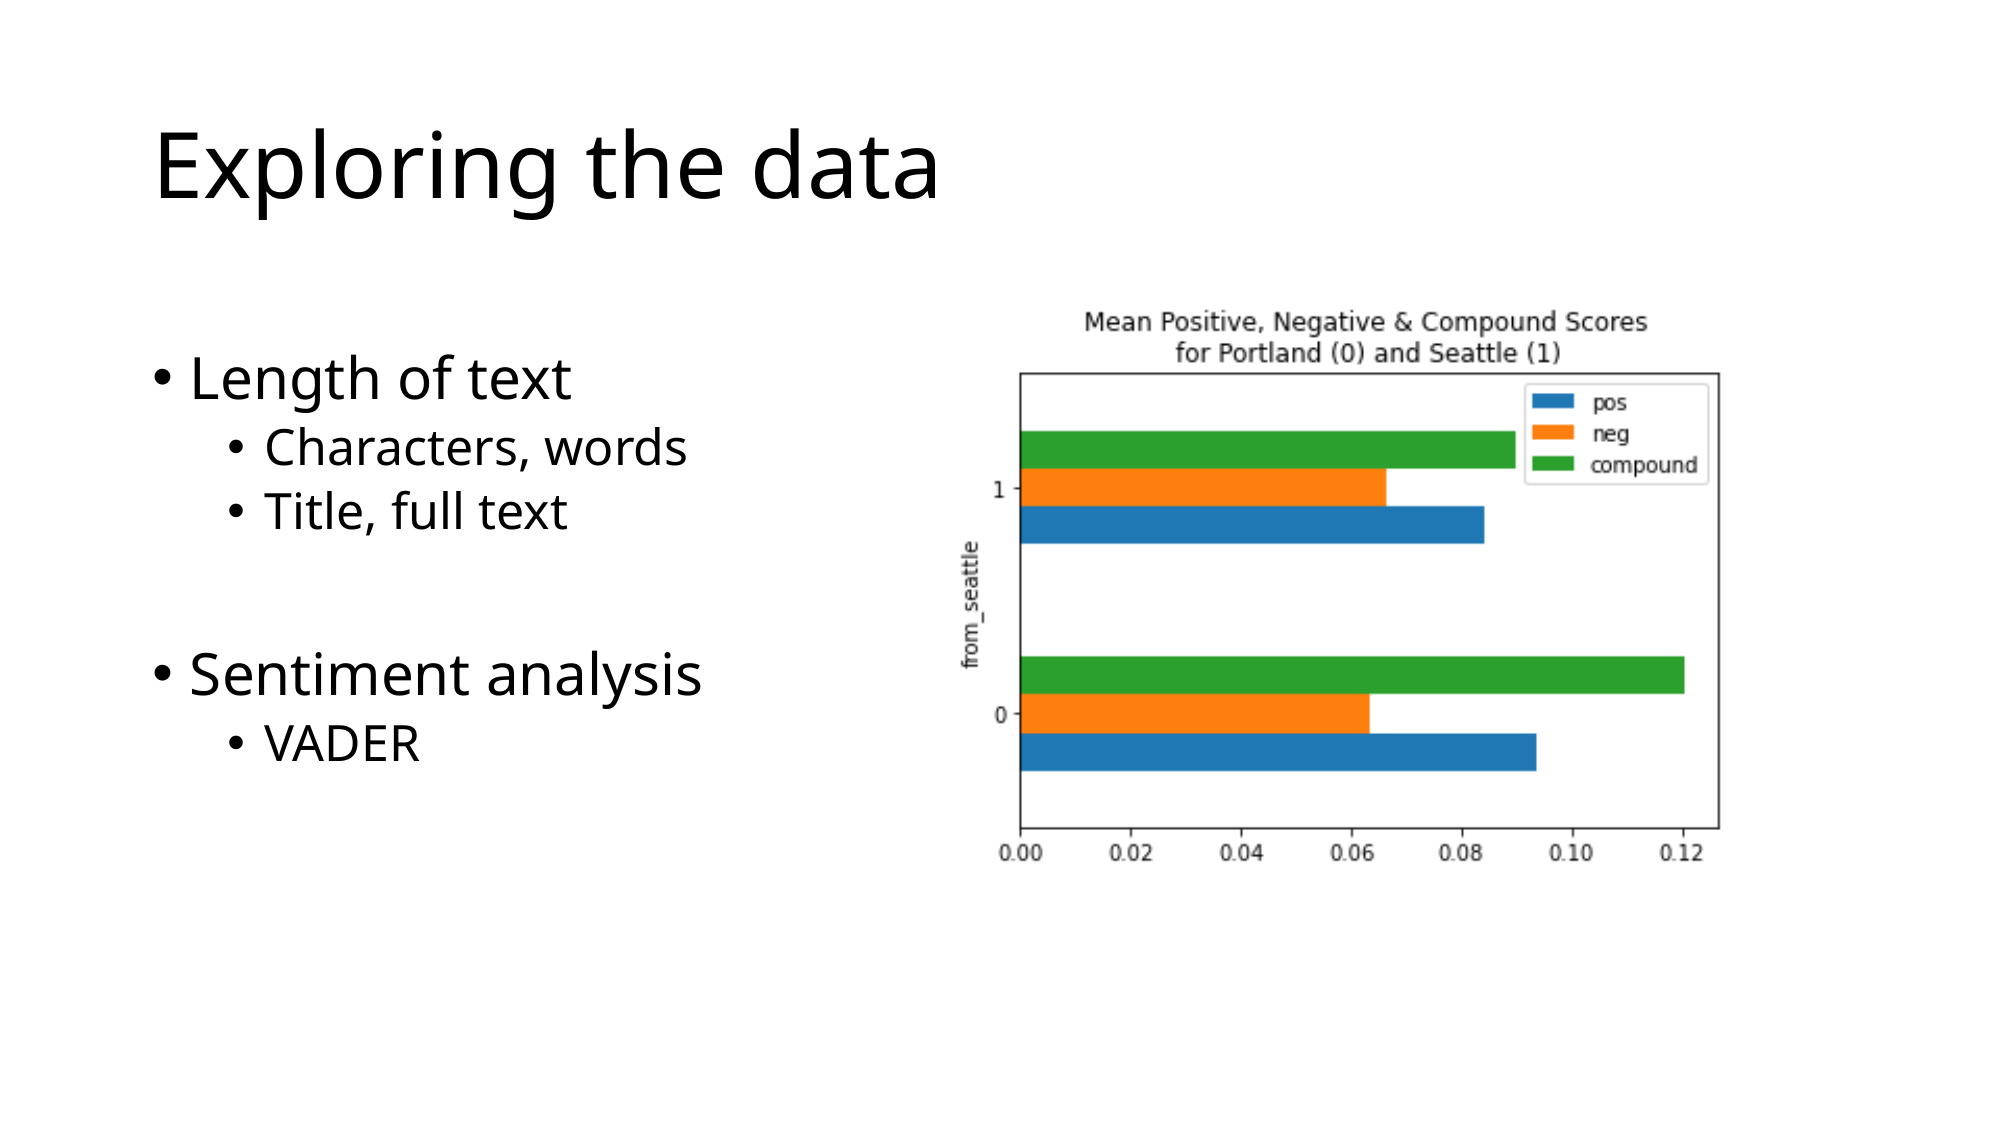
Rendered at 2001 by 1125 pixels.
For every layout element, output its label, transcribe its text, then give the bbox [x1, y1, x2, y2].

title Exploring the data [137, 59, 1863, 278]
text_box Length of text Characters, words Title, full text Sentiment analysis VADER [137, 341, 1863, 1056]
picture [947, 296, 1733, 878]
